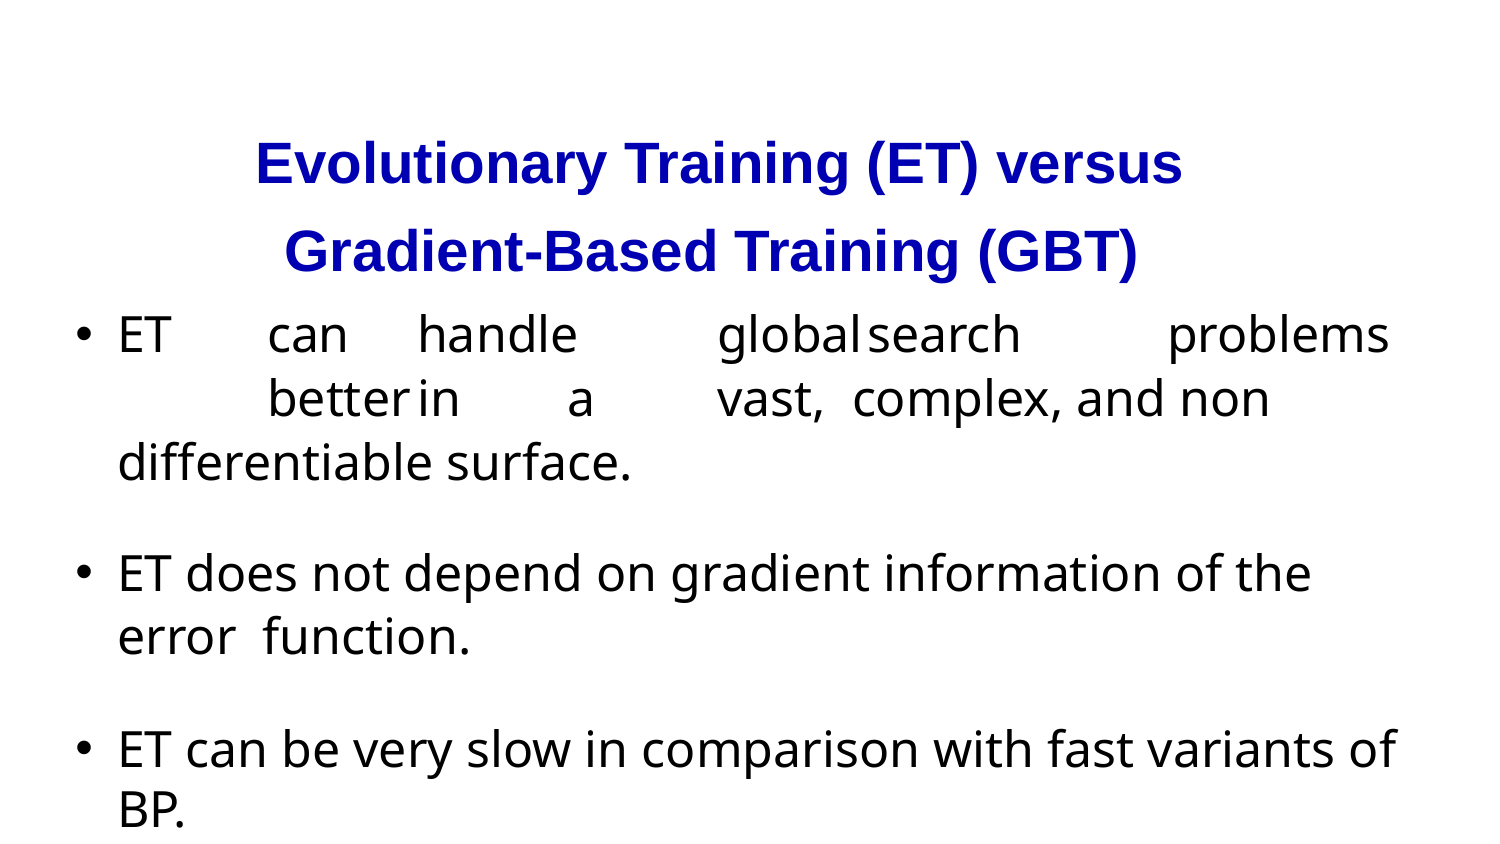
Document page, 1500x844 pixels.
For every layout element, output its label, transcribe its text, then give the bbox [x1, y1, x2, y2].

text_box ET can handle global search problems better in a vast, complex, and non differentiable surface. ET does not depend on gradient information of the error function. ET can be very slow in comparison with fast variants of BP. [73, 297, 1427, 648]
title Evolutionary Training (ET) versus Gradient-Based Training (GBT) [255, 105, 1245, 233]
